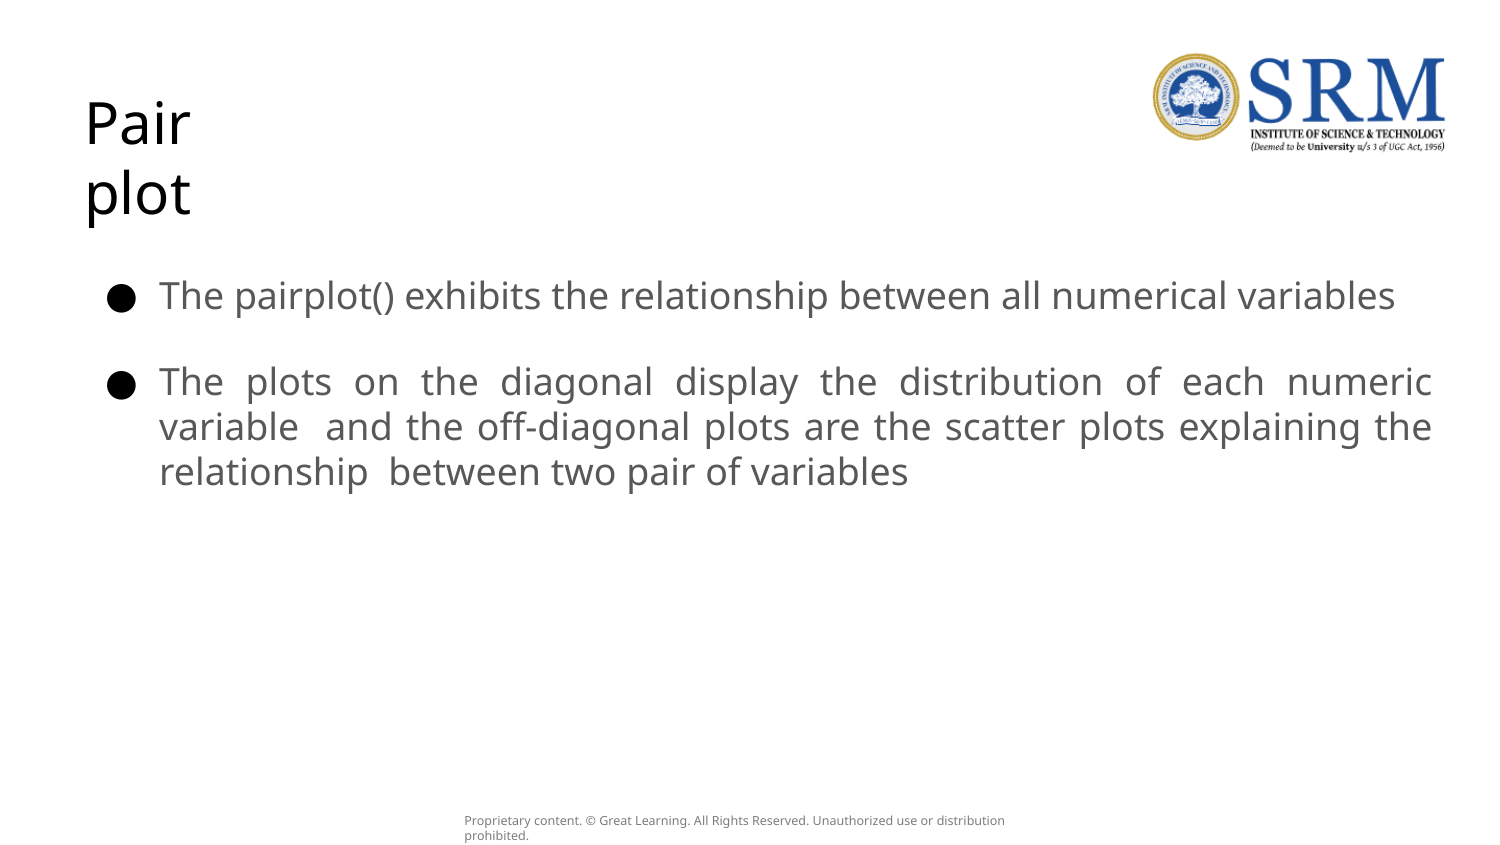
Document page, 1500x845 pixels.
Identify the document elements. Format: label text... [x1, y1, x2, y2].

footer Proprietary content. © Great Learning. All Rights Reserved. Unauthorized use or distribution prohibited. [462, 812, 1039, 845]
title Pair plot [82, 84, 301, 228]
text_box The pairplot() exhibits the relationship between all numerical variables The plots on the diagonal display the distribution of each numeric variable and the off-diagonal plots are the scatter plots explaining the relationship between two pair of variables [103, 269, 1435, 494]
picture [1132, 38, 1466, 168]
